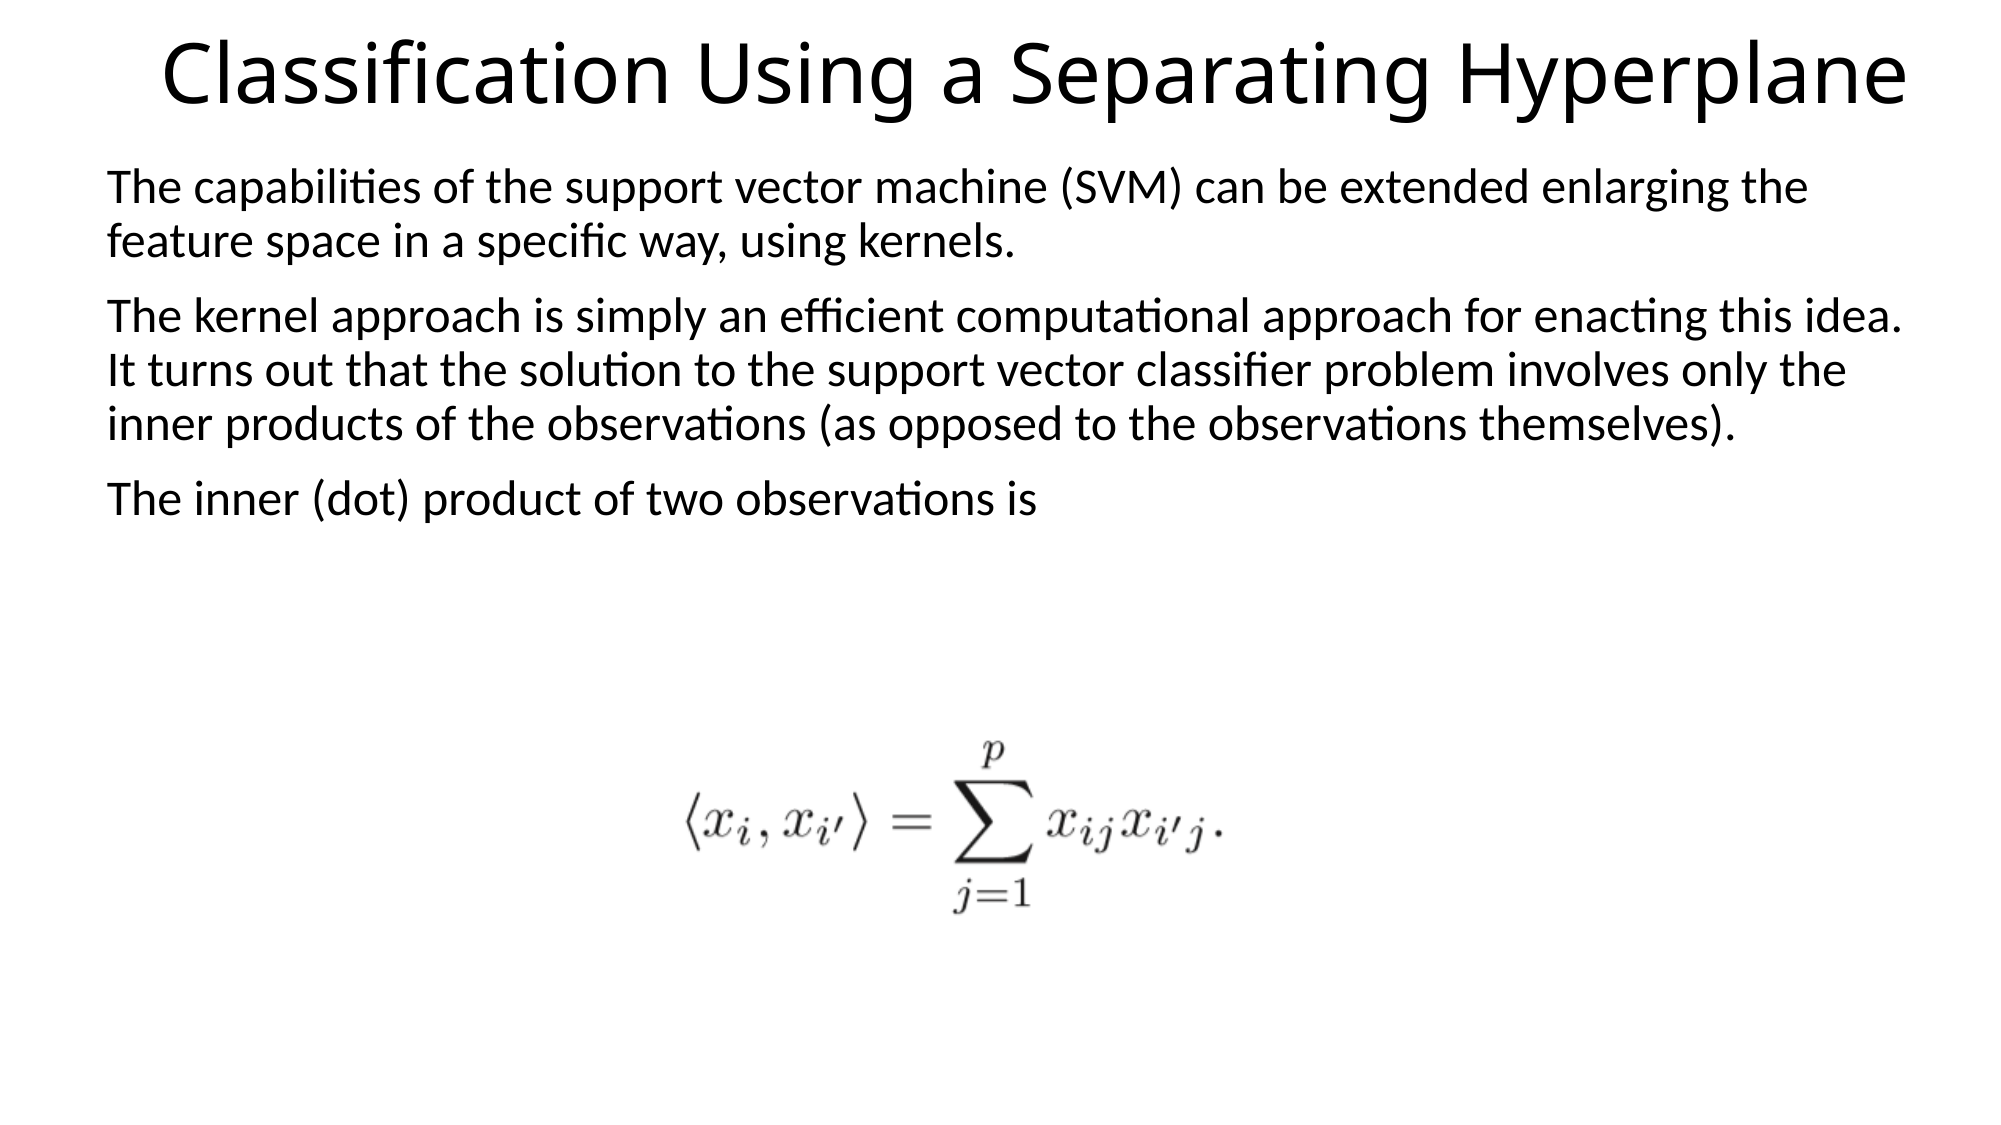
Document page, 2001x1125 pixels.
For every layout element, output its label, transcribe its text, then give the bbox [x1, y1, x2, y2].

subtitle The capabilities of the support vector machine (SVM) can be extended enlarging the feature space in a speciﬁc way, using kernels. The kernel approach is simply an eﬃcient computational approach for enacting this idea. It turns out that the solution to the support vector classiﬁer problem involves only the inner products of the observations (as opposed to the observations themselves). The inner (dot) product of two observations is [91, 152, 1943, 1050]
title Classiﬁcation Using a Separating Hyperplane [129, 30, 1943, 130]
picture [639, 708, 1242, 936]
